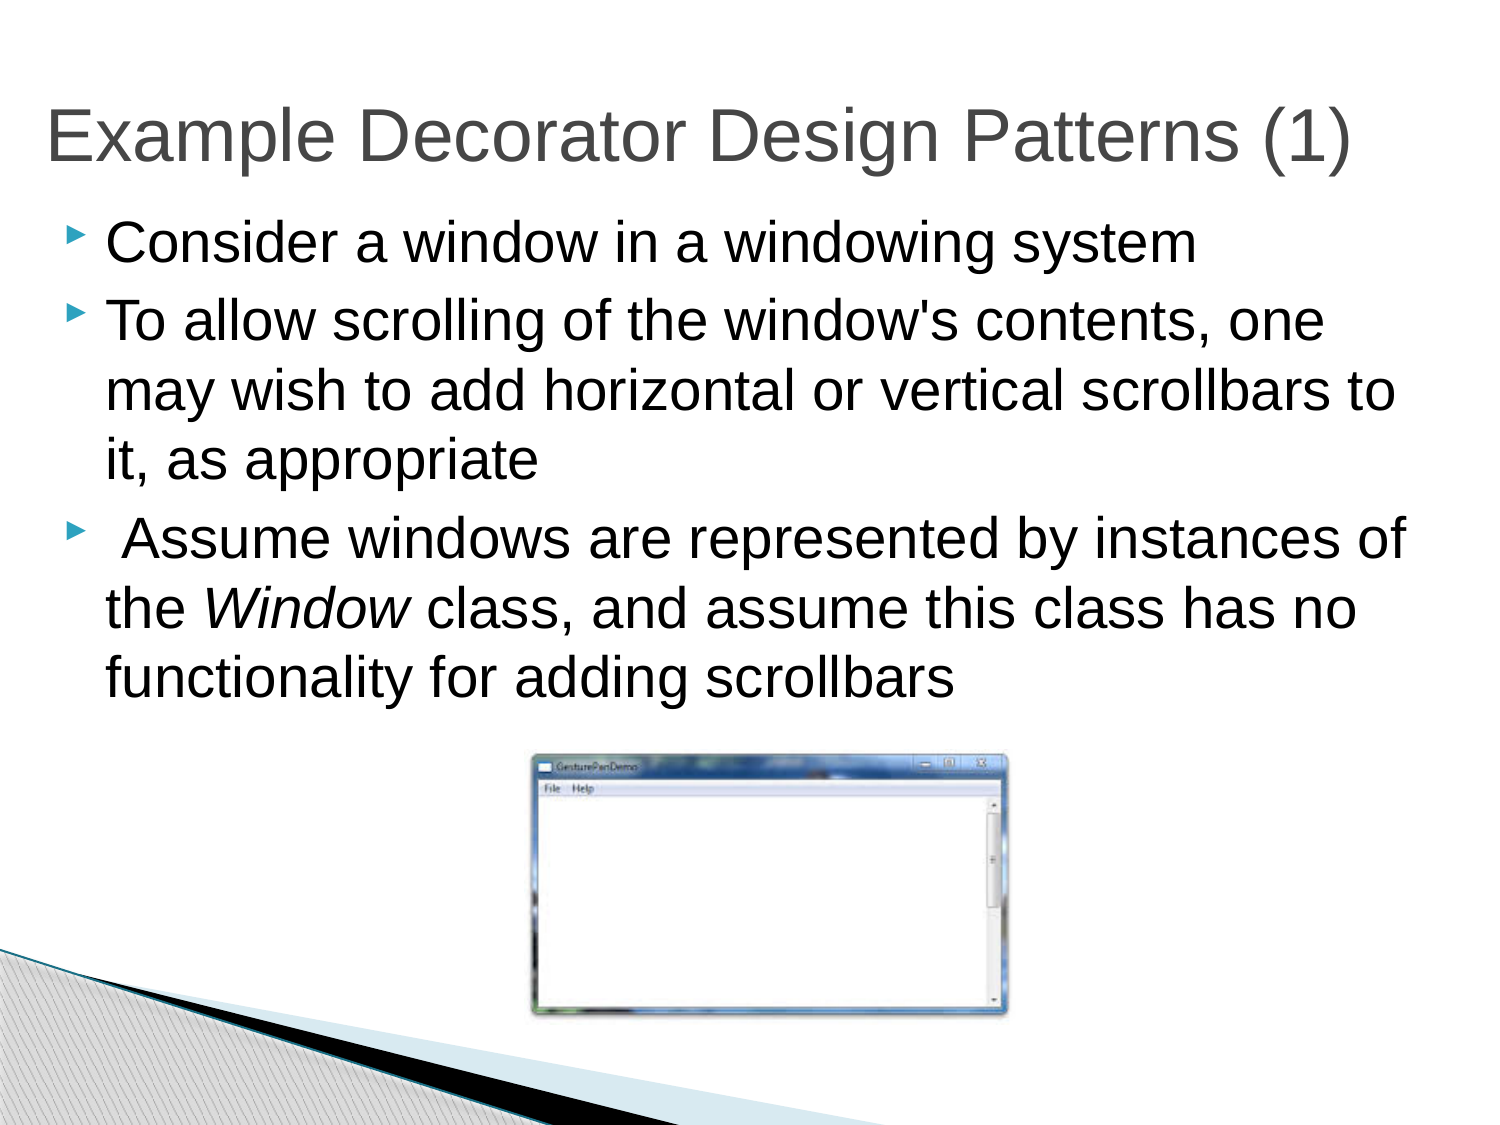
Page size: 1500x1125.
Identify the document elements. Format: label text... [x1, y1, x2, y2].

picture [524, 749, 1016, 1025]
list Consider a window in a windowing system To allow scrolling of the window's contents, one may wish to add horizontal or vertical scrollbars to it, as appropriate Assume windows are represented by instances of the Window class, and assume this class has no functionality for adding scrollbars [30, 196, 1425, 1025]
title Example Decorator Design Patterns (1) [30, 37, 1484, 225]
